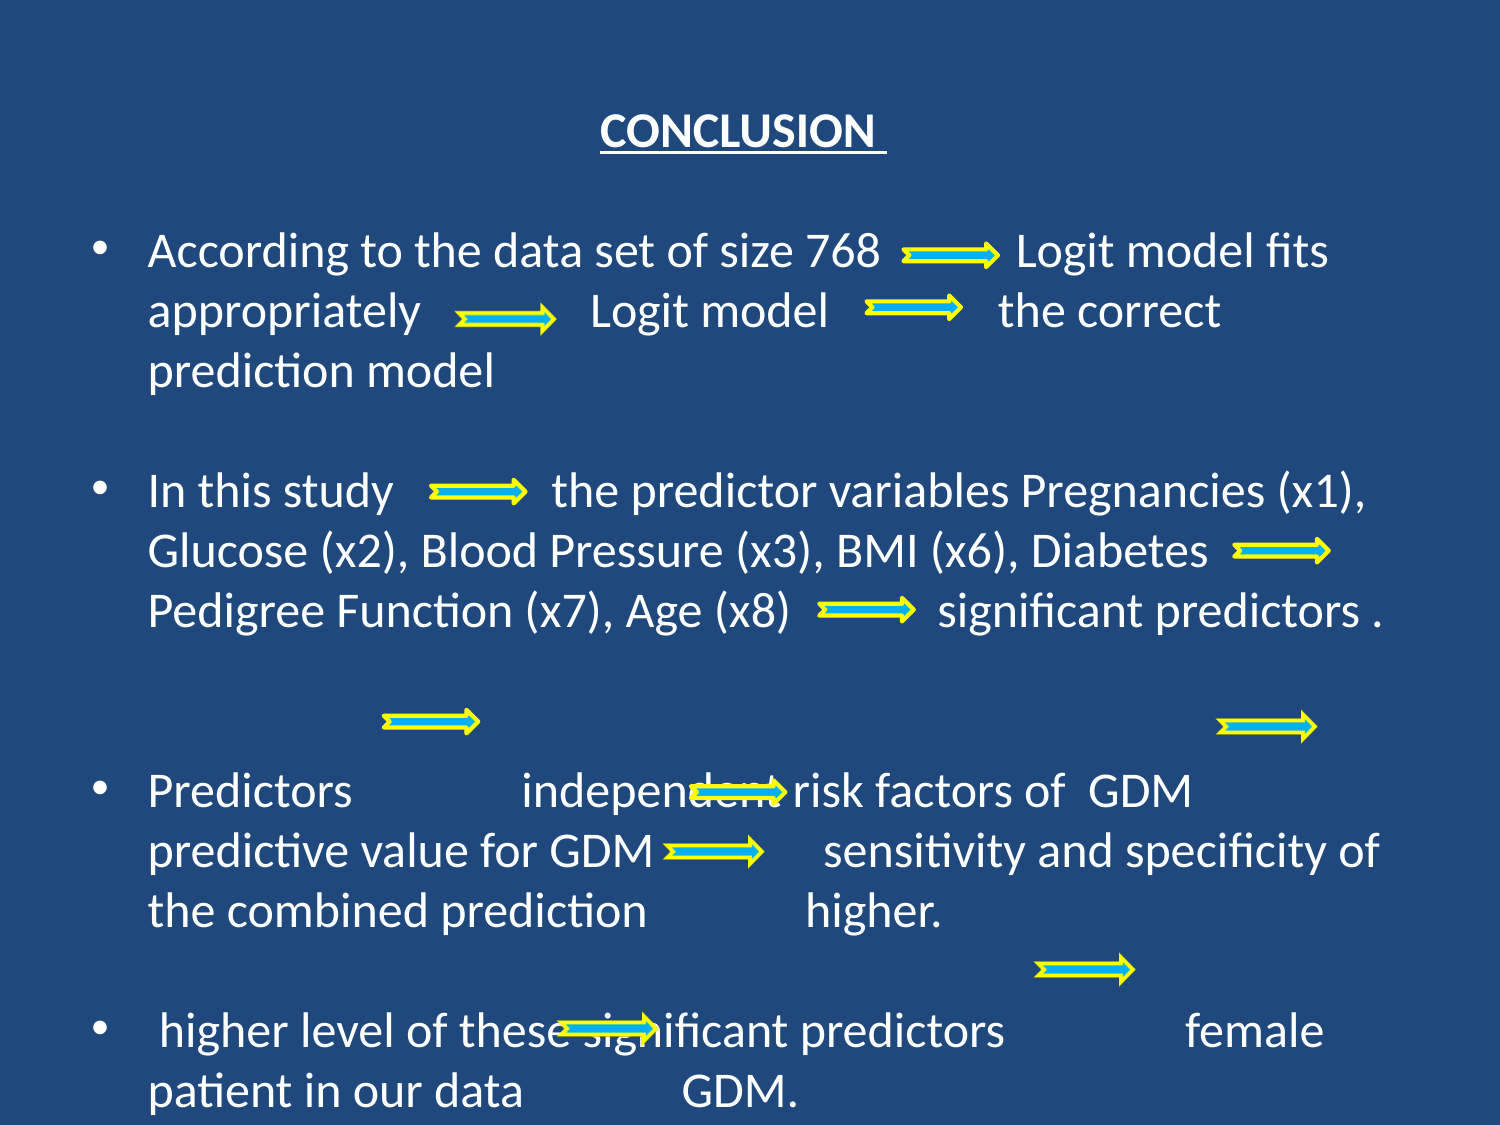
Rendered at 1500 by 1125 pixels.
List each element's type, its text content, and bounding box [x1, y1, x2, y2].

picture [556, 1011, 660, 1046]
text_box [429, 477, 528, 506]
text_box [864, 293, 964, 322]
text_box CONCLUSION According to the data set of size 768 Logit model fits appropriately Logit model the correct prediction model In this study the predictor variables Pregnancies (x1), Glucose (x2), Blood Pressure (x3), BMI (x6), Diabetes Pedigree Function (x7), Age (x8) significant predictors . Predictors independent risk factors of GDM predictive value for GDM sensitivity and specificity of the combined prediction higher. higher level of these significant predictors female patient in our data GDM. [76, 89, 1400, 1125]
text_box [688, 778, 788, 806]
picture [1215, 709, 1318, 745]
picture [454, 302, 557, 336]
text_box [381, 707, 481, 736]
text_box [1232, 536, 1331, 565]
picture [661, 833, 765, 869]
text_box [817, 595, 916, 624]
picture [1033, 951, 1136, 987]
text_box [901, 241, 1001, 270]
